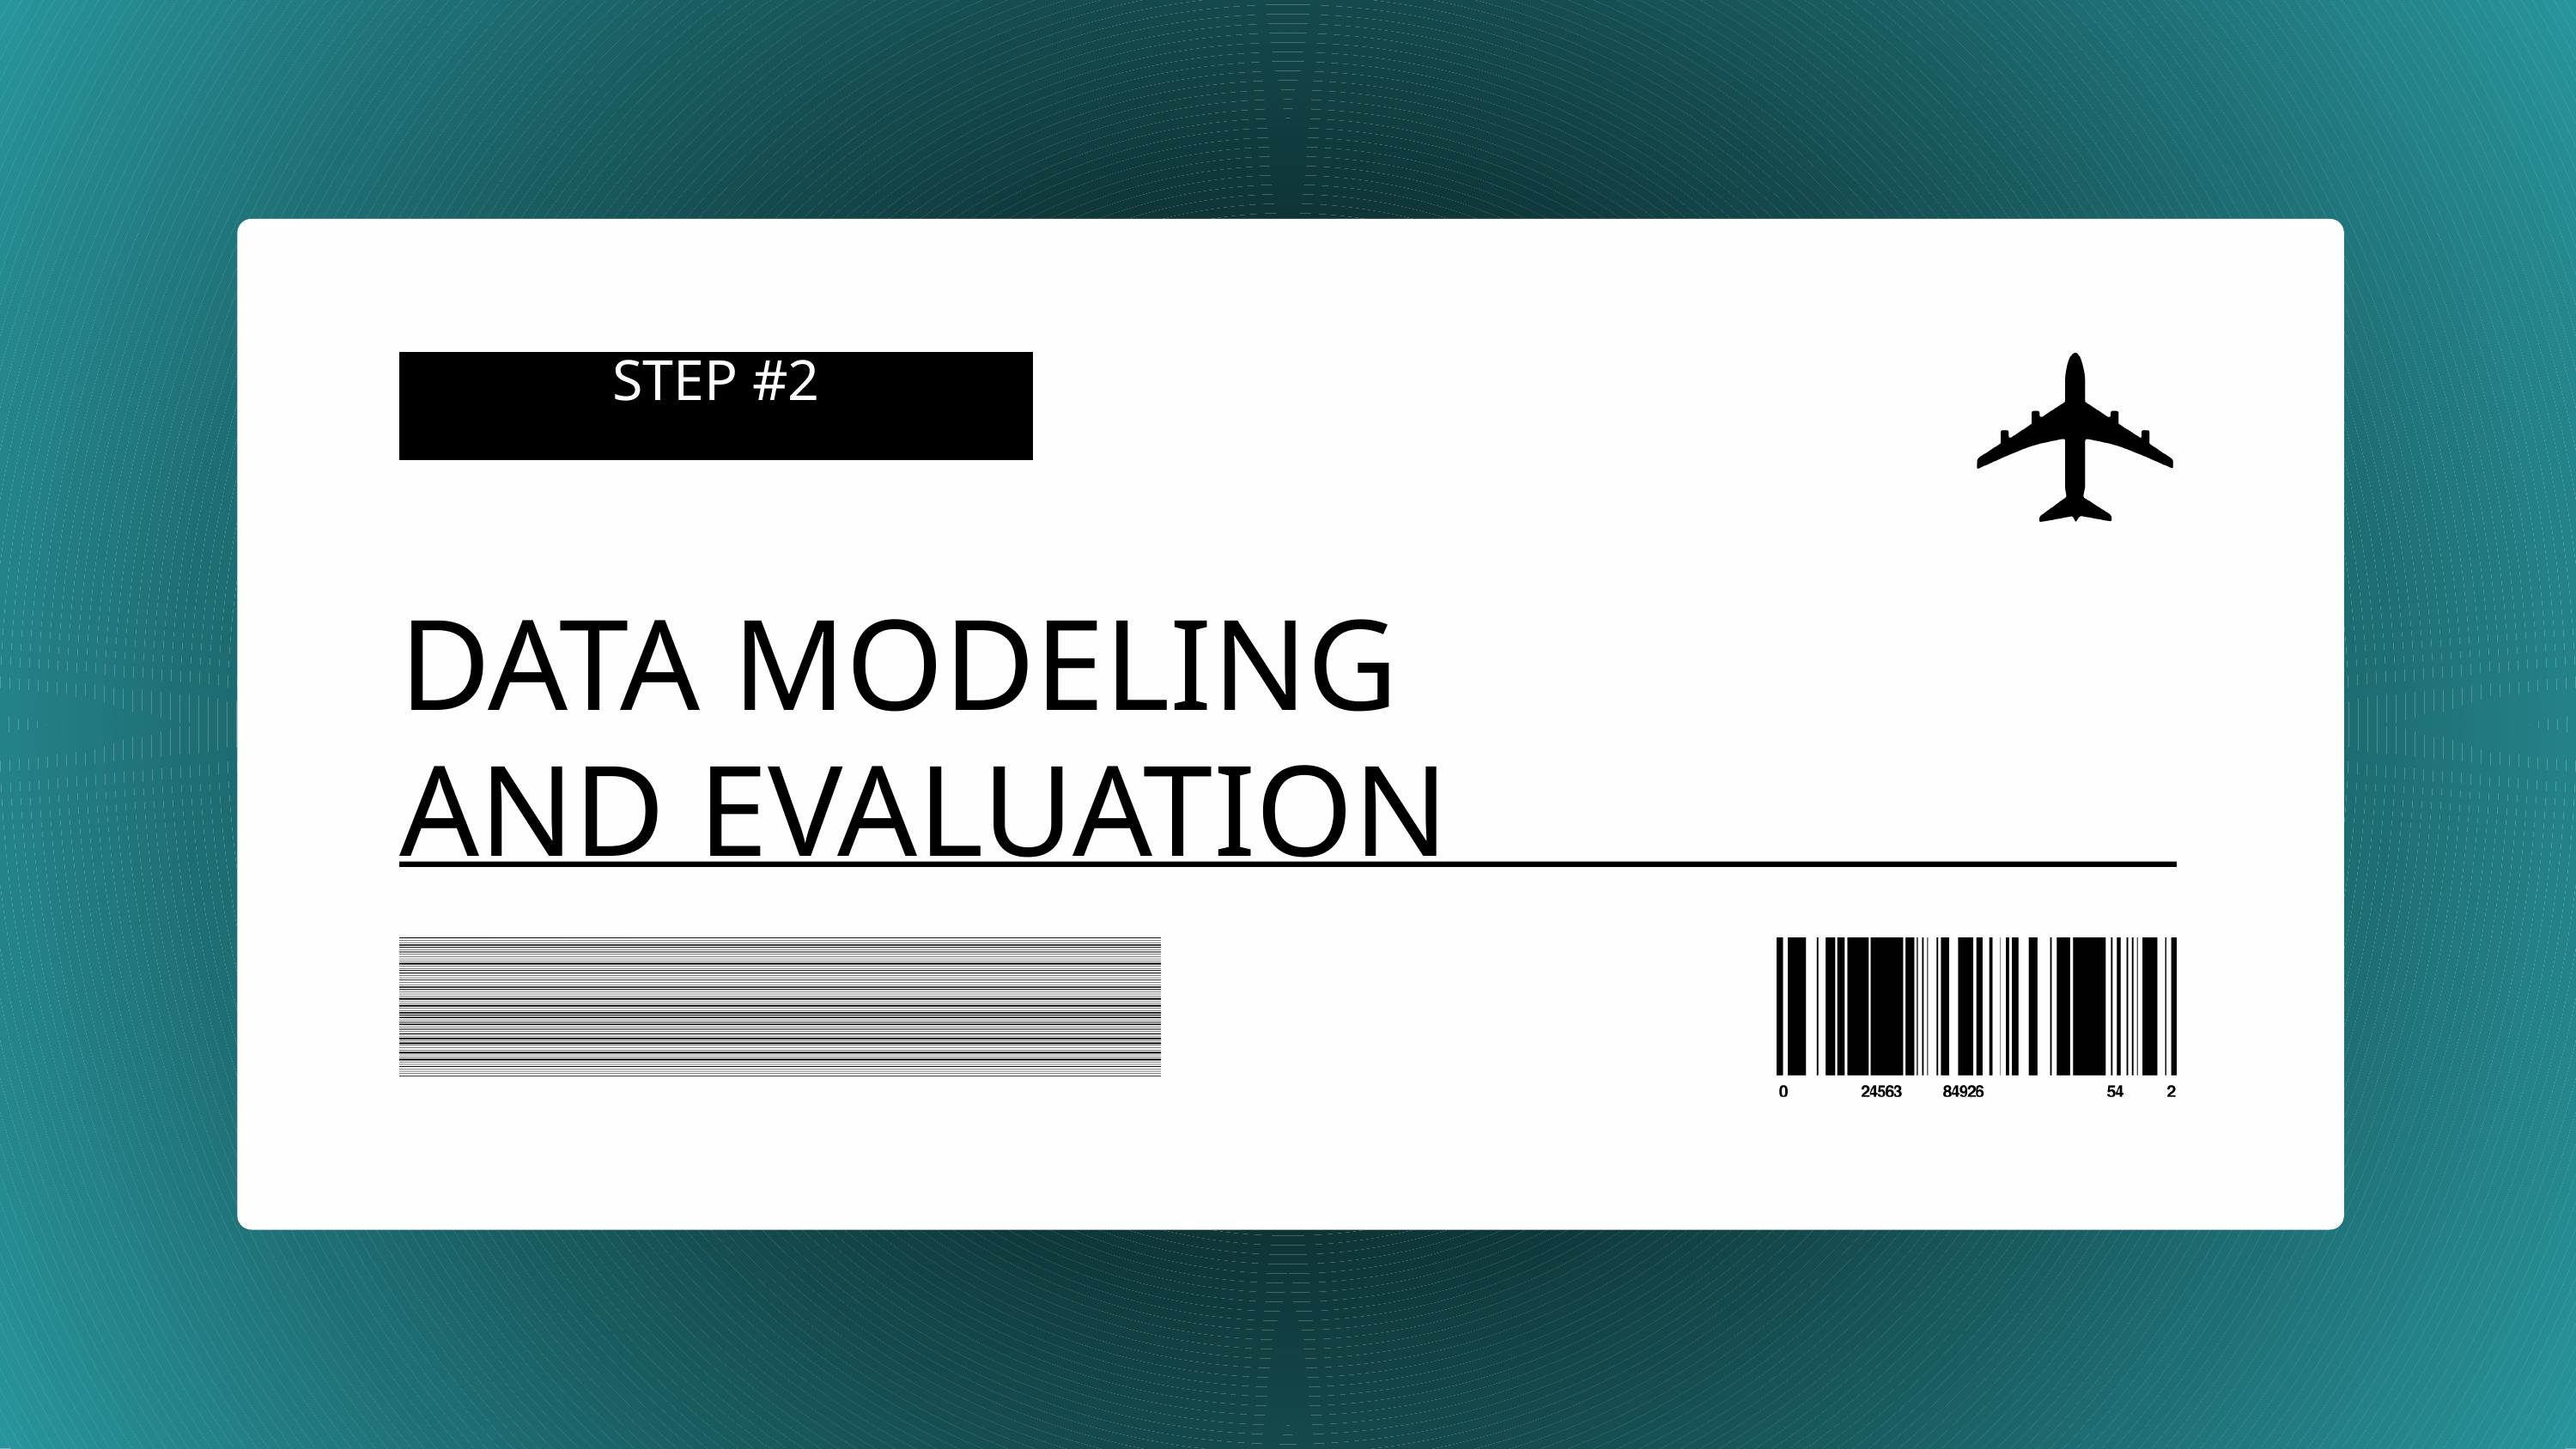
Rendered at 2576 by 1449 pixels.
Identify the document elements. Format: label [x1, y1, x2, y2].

text_box [237, 218, 2345, 1230]
text_box [398, 351, 1034, 461]
